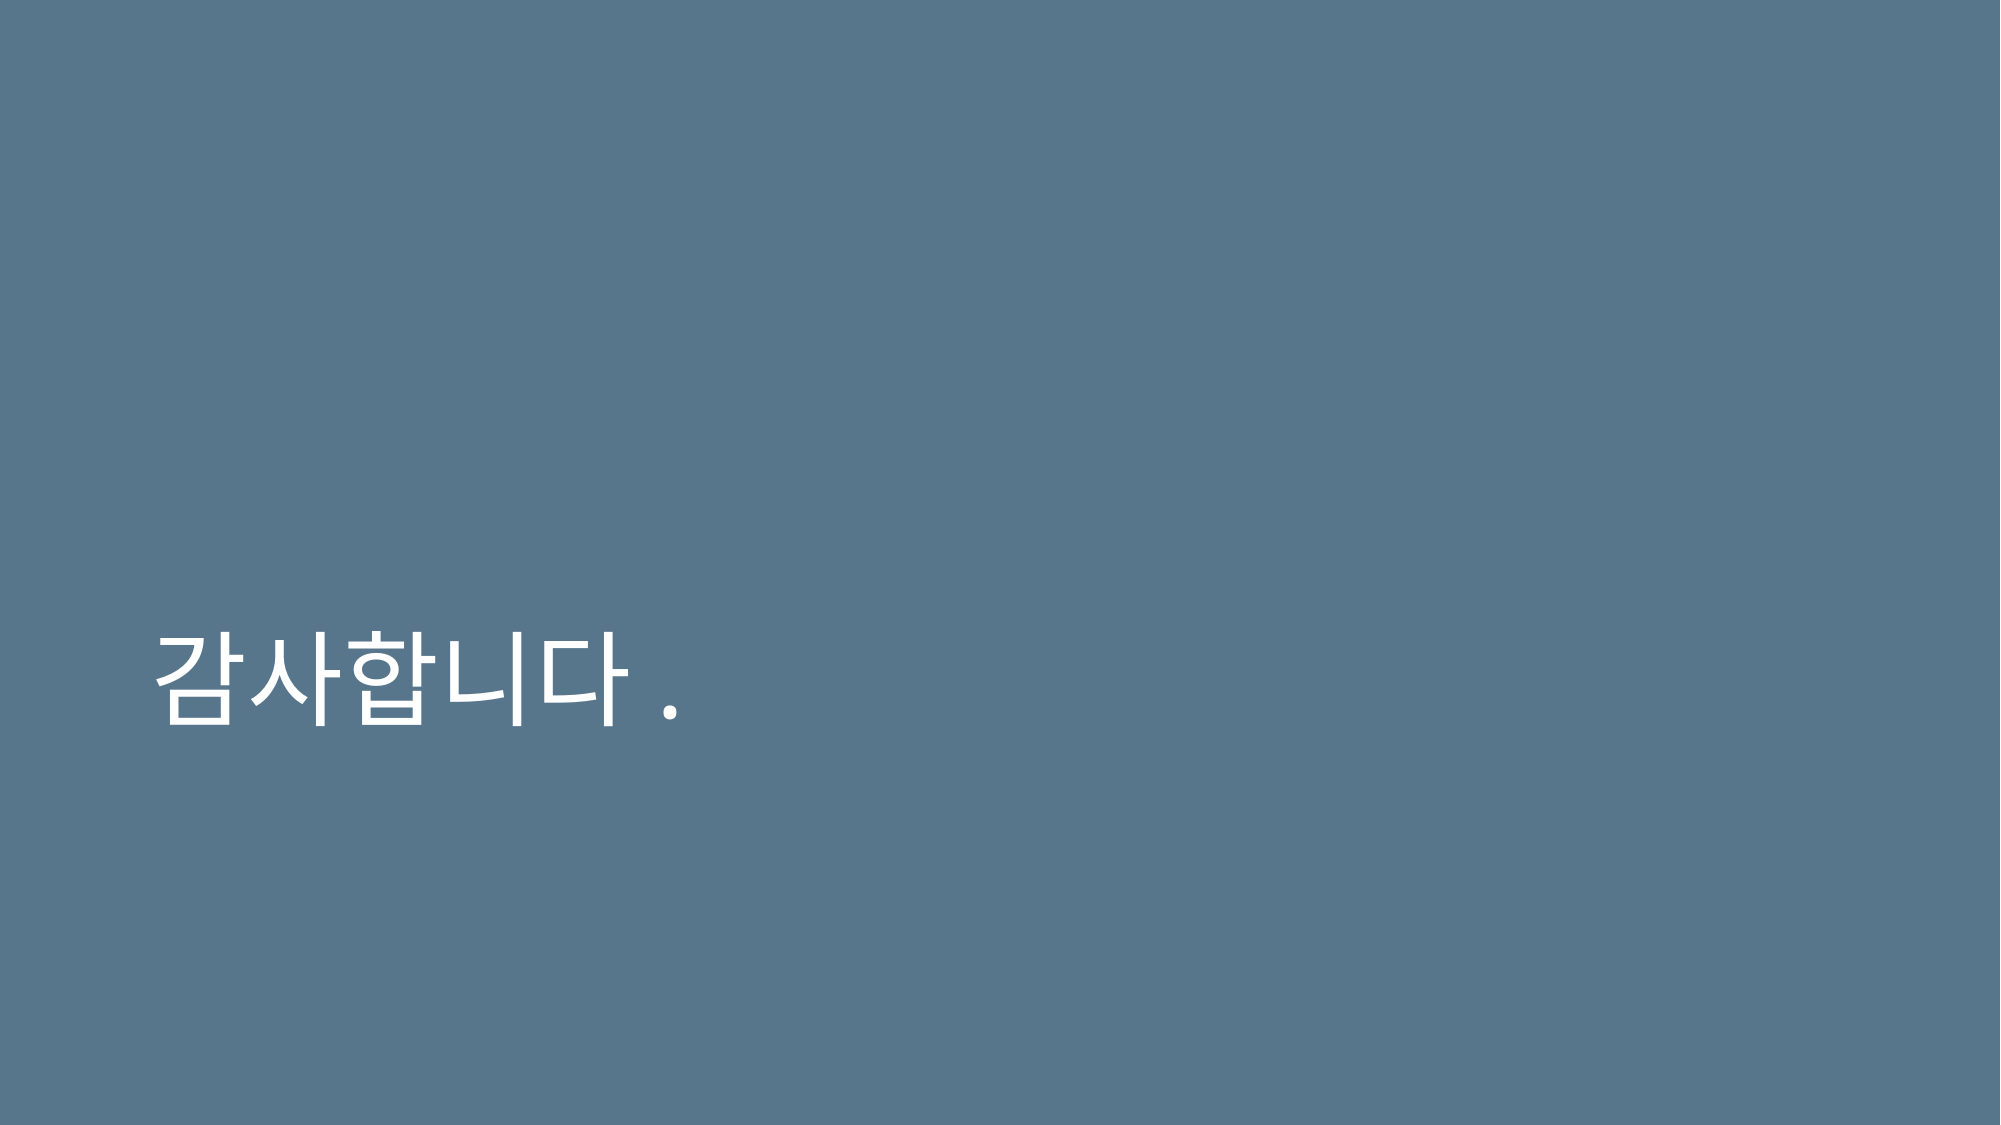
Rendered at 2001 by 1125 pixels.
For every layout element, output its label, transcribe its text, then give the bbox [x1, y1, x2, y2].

title 감사합니다. [136, 280, 1862, 749]
